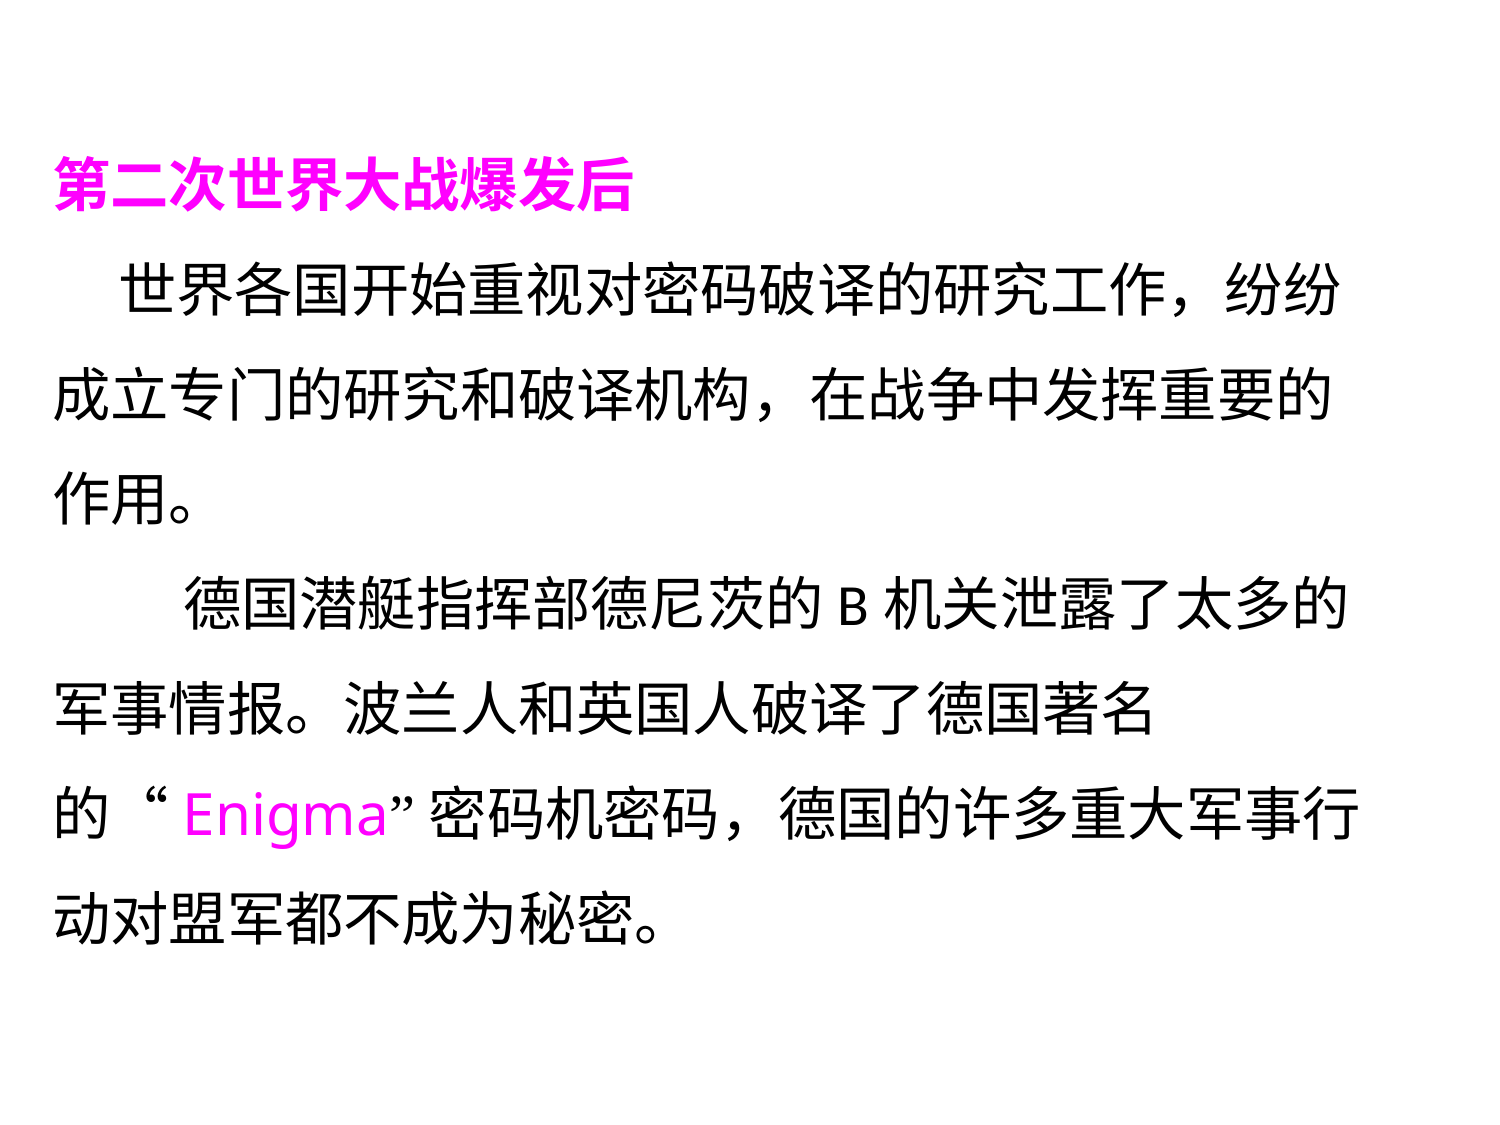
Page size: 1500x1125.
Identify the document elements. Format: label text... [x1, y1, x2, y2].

text_box 第二次世界大战爆发后 世界各国开始重视对密码破译的研究工作，纷纷成立专门的研究和破译机构，在战争中发挥重要的作用。 德国潜艇指挥部德尼茨的B机关泄露了太多的军事情报。波兰人和英国人破译了德国著名的“Enigma”密码机密码，德国的许多重大军事行动对盟军都不成为秘密。 [37, 105, 1407, 960]
